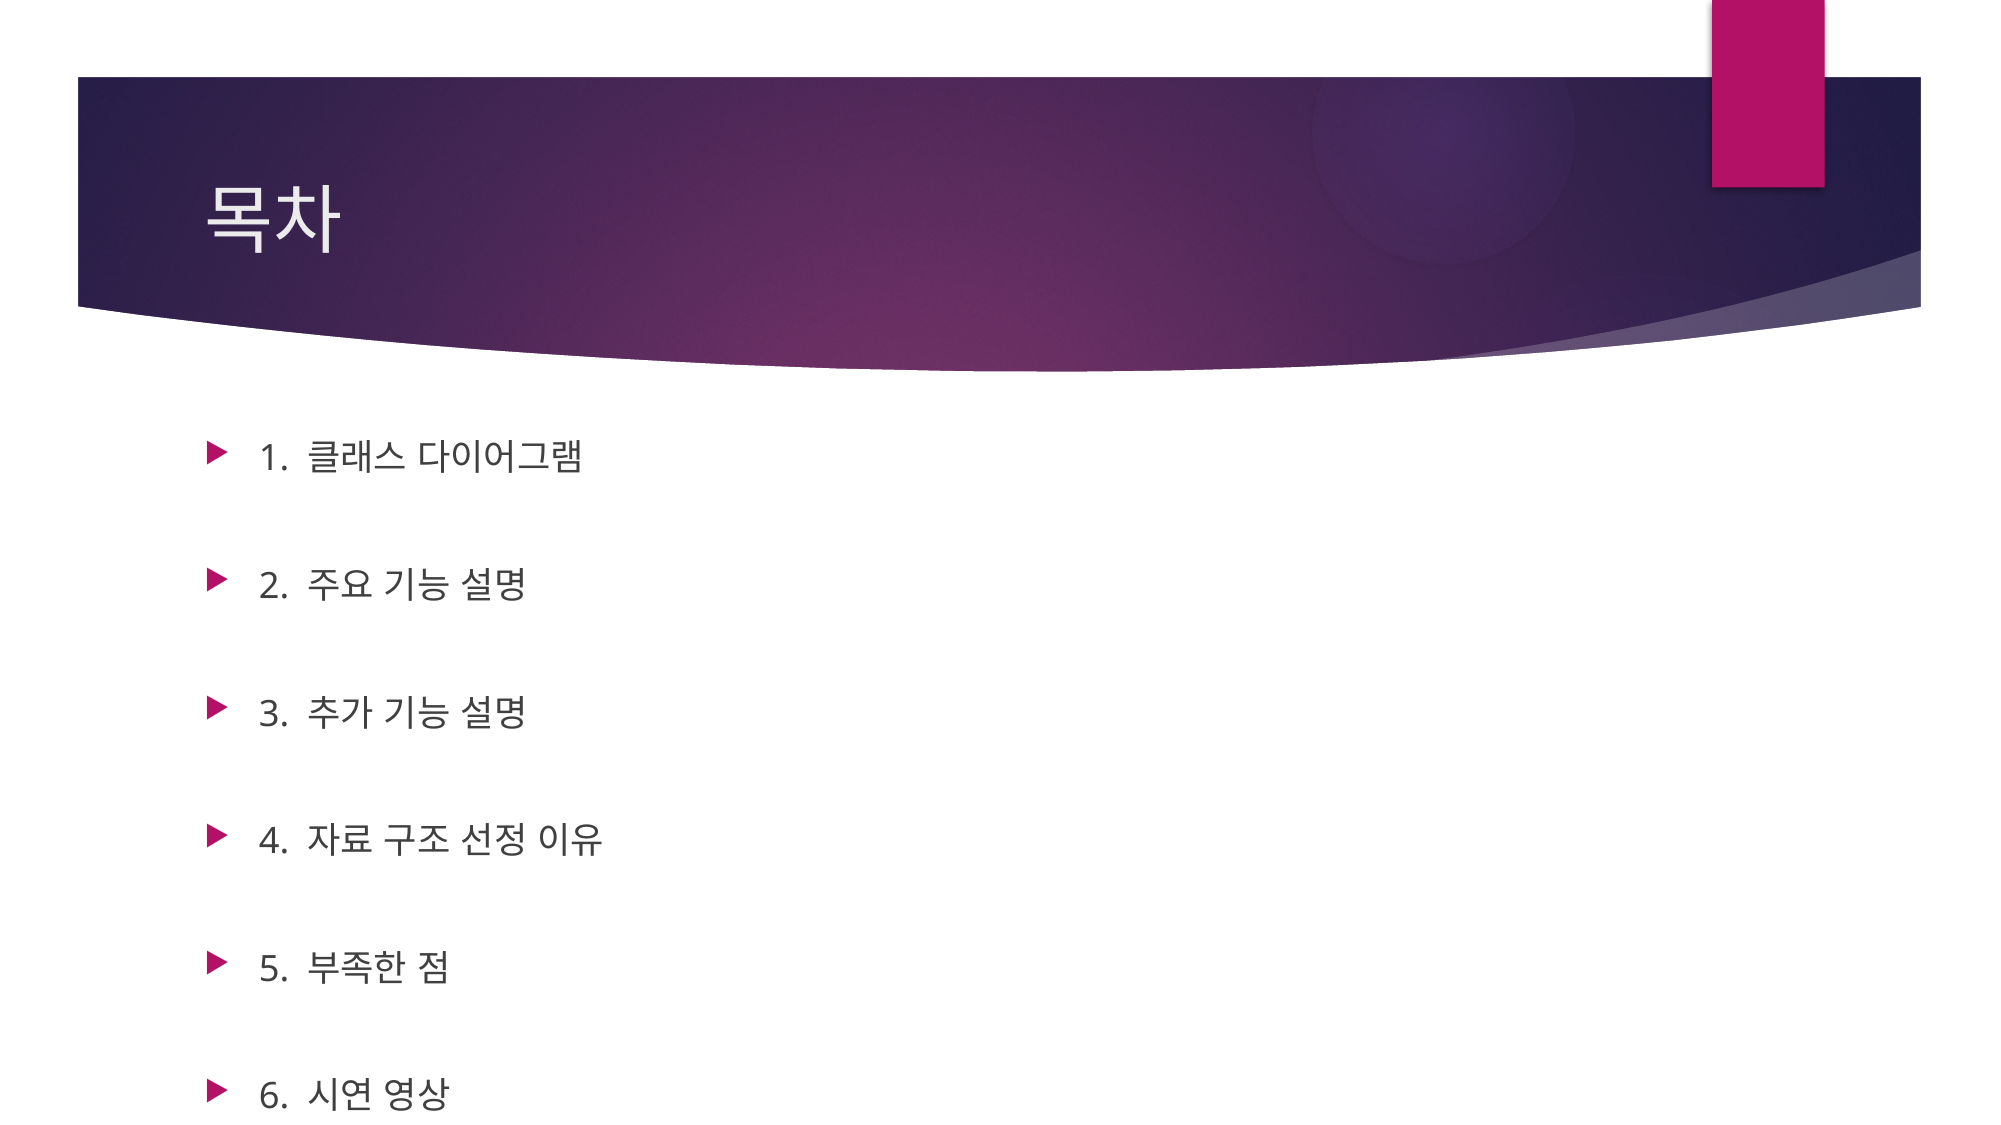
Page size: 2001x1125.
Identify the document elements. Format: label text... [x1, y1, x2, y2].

list 1. 클래스 다이어그램 2. 주요 기능 설명 3. 추가 기능 설명 4. 자료 구조 선정 이유 5. 부족한 점 6. 시연 영상 [189, 427, 1638, 1125]
title 목차 [189, 159, 1627, 276]
